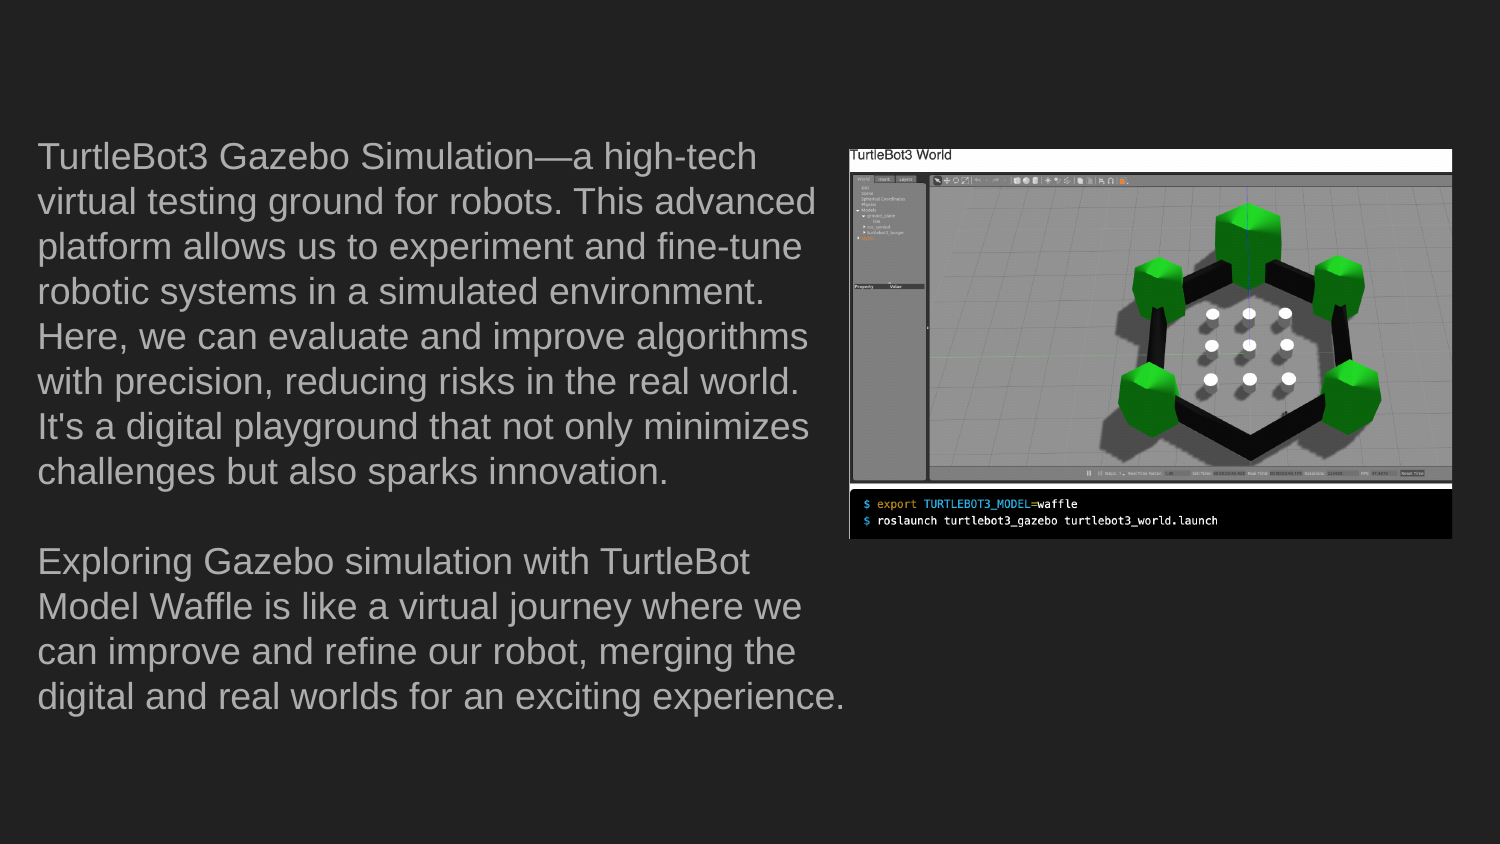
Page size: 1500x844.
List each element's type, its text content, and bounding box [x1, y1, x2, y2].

list TurtleBot3 Gazebo Simulation—a high-tech virtual testing ground for robots. This advanced platform allows us to experiment and fine-tune robotic systems in a simulated environment. Here, we can evaluate and improve algorithms with precision, reducing risks in the real world. It's a digital playground that not only minimizes challenges but also sparks innovation. Exploring Gazebo simulation with TurtleBot Model Waffle is like a virtual journey where we can improve and refine our robot, merging the digital and real worlds for an exciting experience. [22, 181, 867, 668]
picture [849, 148, 1453, 539]
